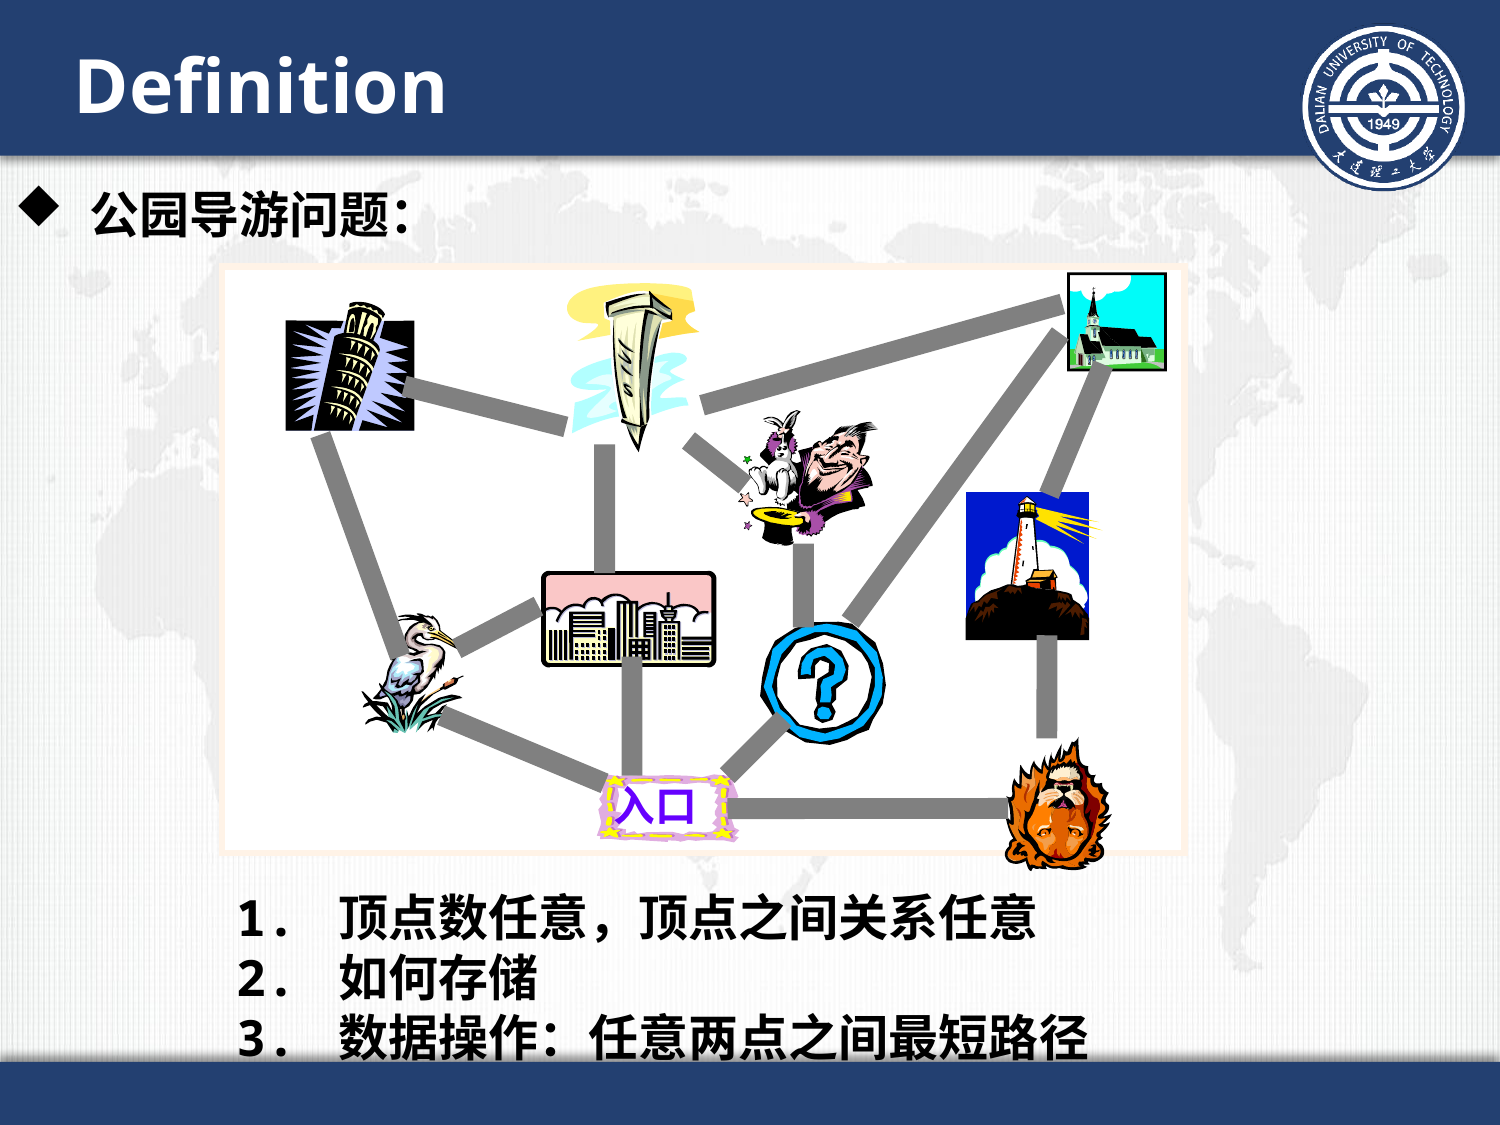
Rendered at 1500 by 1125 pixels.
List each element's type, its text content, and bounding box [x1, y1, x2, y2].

text_box 1. 顶点数任意，顶点之间关系任意 2. 如何存储 3. 数据操作：任意两点之间最短路径 [221, 878, 1104, 1074]
title Definition [58, 24, 1295, 154]
text_box 公园导游问题： [0, 160, 1422, 251]
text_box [222, 266, 1185, 874]
picture [0, 19, 1500, 1061]
